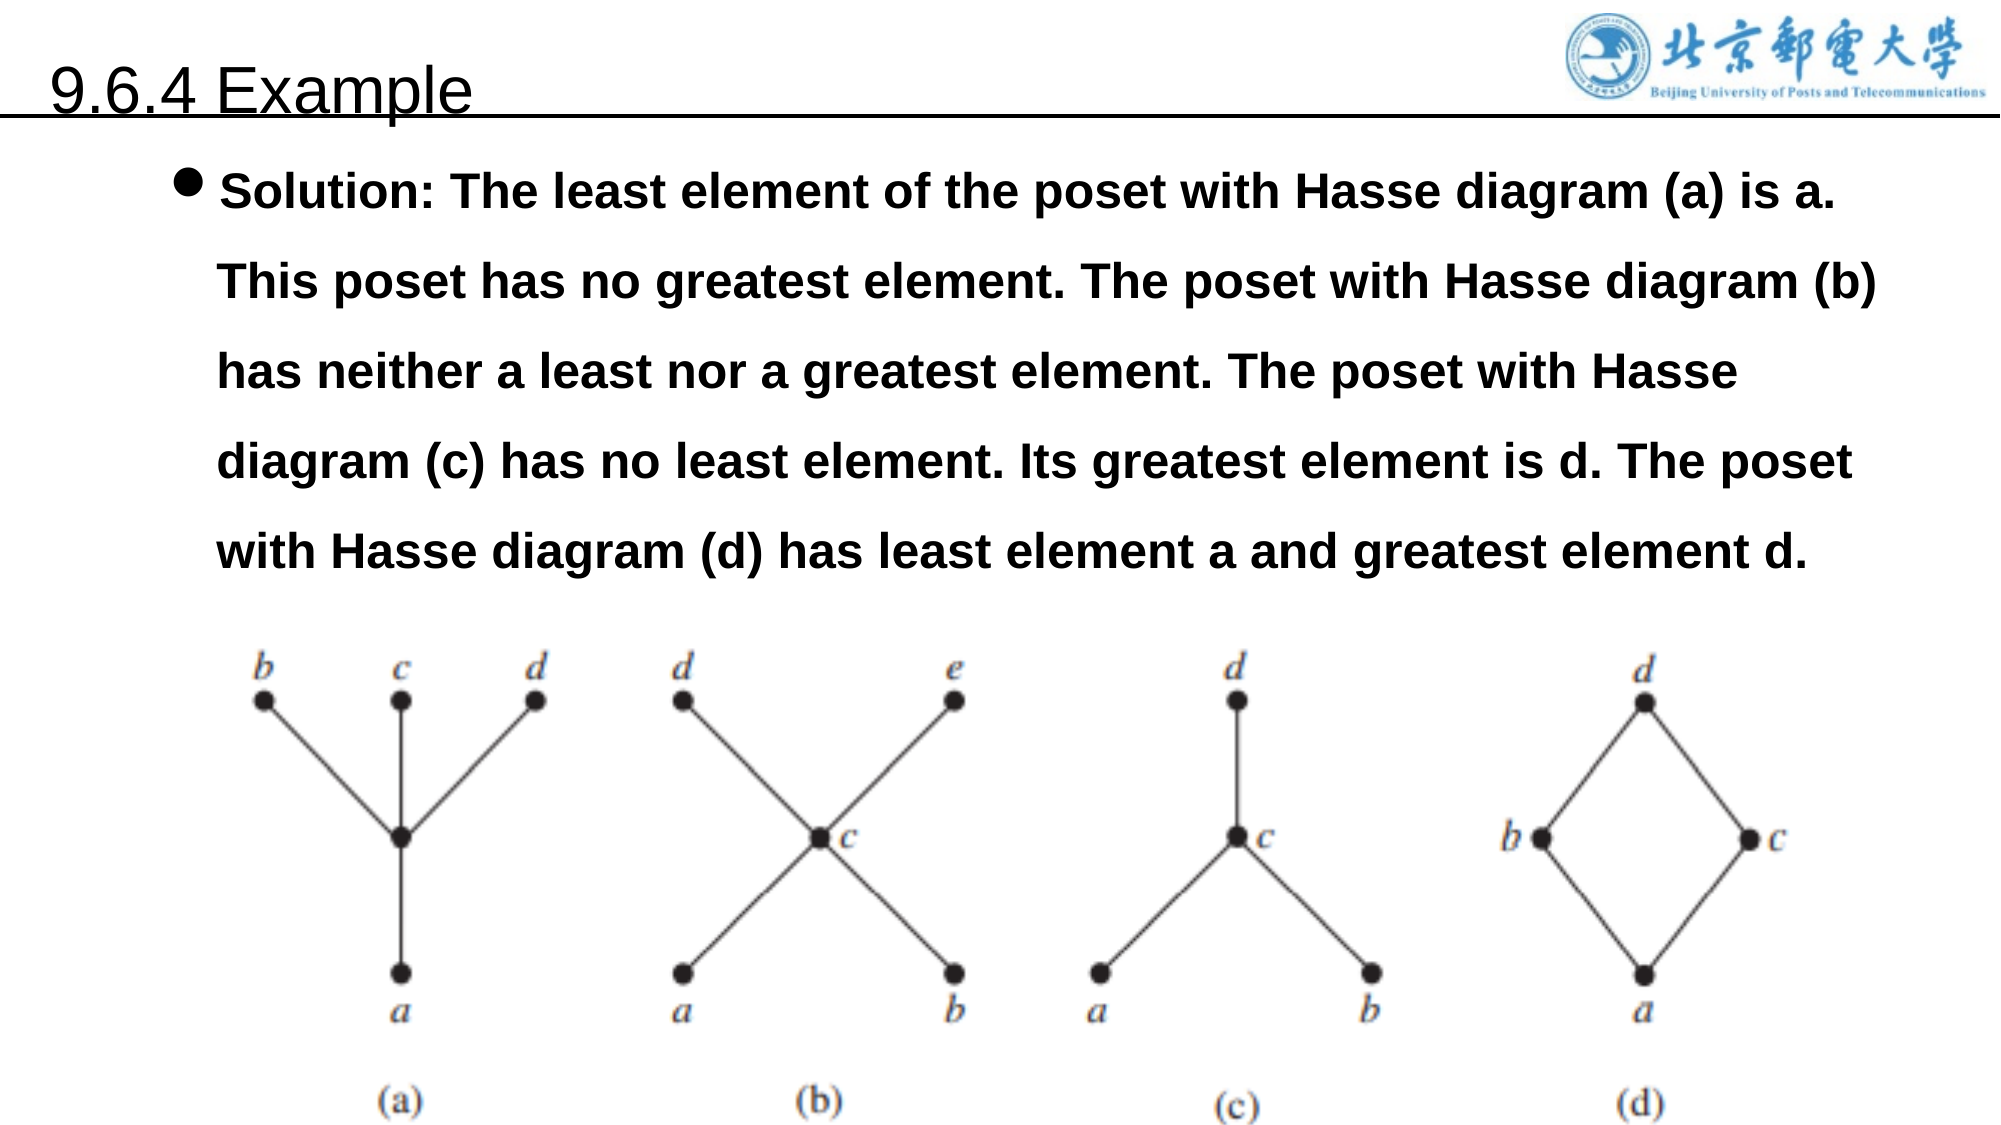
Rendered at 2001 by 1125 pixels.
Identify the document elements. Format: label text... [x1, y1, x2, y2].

text_box 9.6.4 Example [34, 0, 1849, 135]
text_box Solution: The least element of the poset with Hasse diagram (a) is a. This poset has no greatest element. The poset with Hasse diagram (b) has neither a least nor a greatest element. The poset with Hasse diagram (c) has no least element. Its greatest element is d. The poset with Hasse diagram (d) has least element a and greatest element d. [79, 121, 1921, 1005]
picture [1849, 13, 1988, 101]
picture [187, 590, 2000, 1125]
